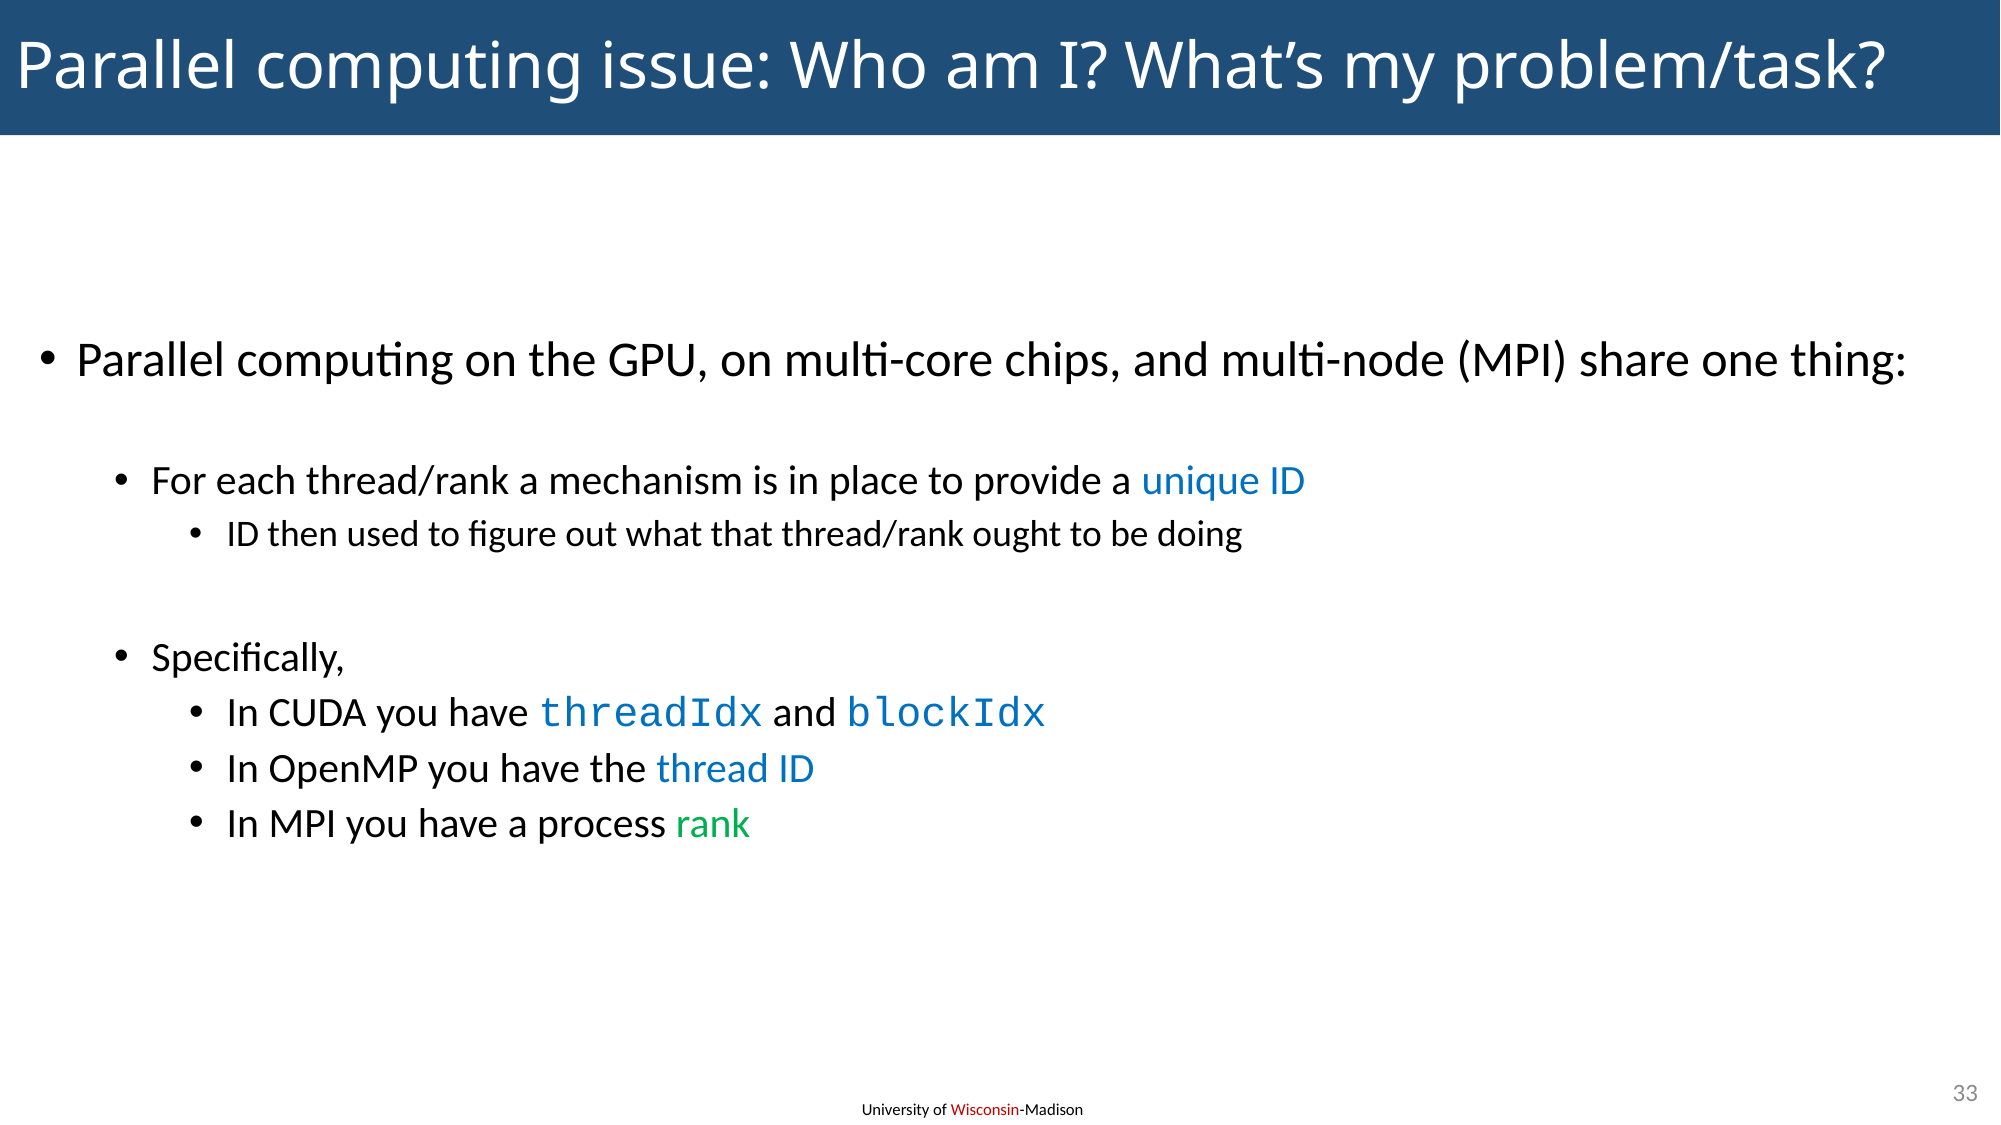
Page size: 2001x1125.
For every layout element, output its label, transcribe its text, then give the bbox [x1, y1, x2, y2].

list Parallel computing on the GPU, on multi-core chips, and multi-node (MPI) share one thing: For each thread/rank a mechanism is in place to provide a unique ID ID then used to figure out what that thread/rank ought to be doing Specifically, In CUDA you have threadIdx and blockIdx In OpenMP you have the thread ID In MPI you have a process rank [24, 245, 1987, 1055]
title Parallel computing issue: Who am I? What’s my problem/task? [0, 0, 2000, 136]
slide_number 33 [1879, 1069, 1994, 1114]
